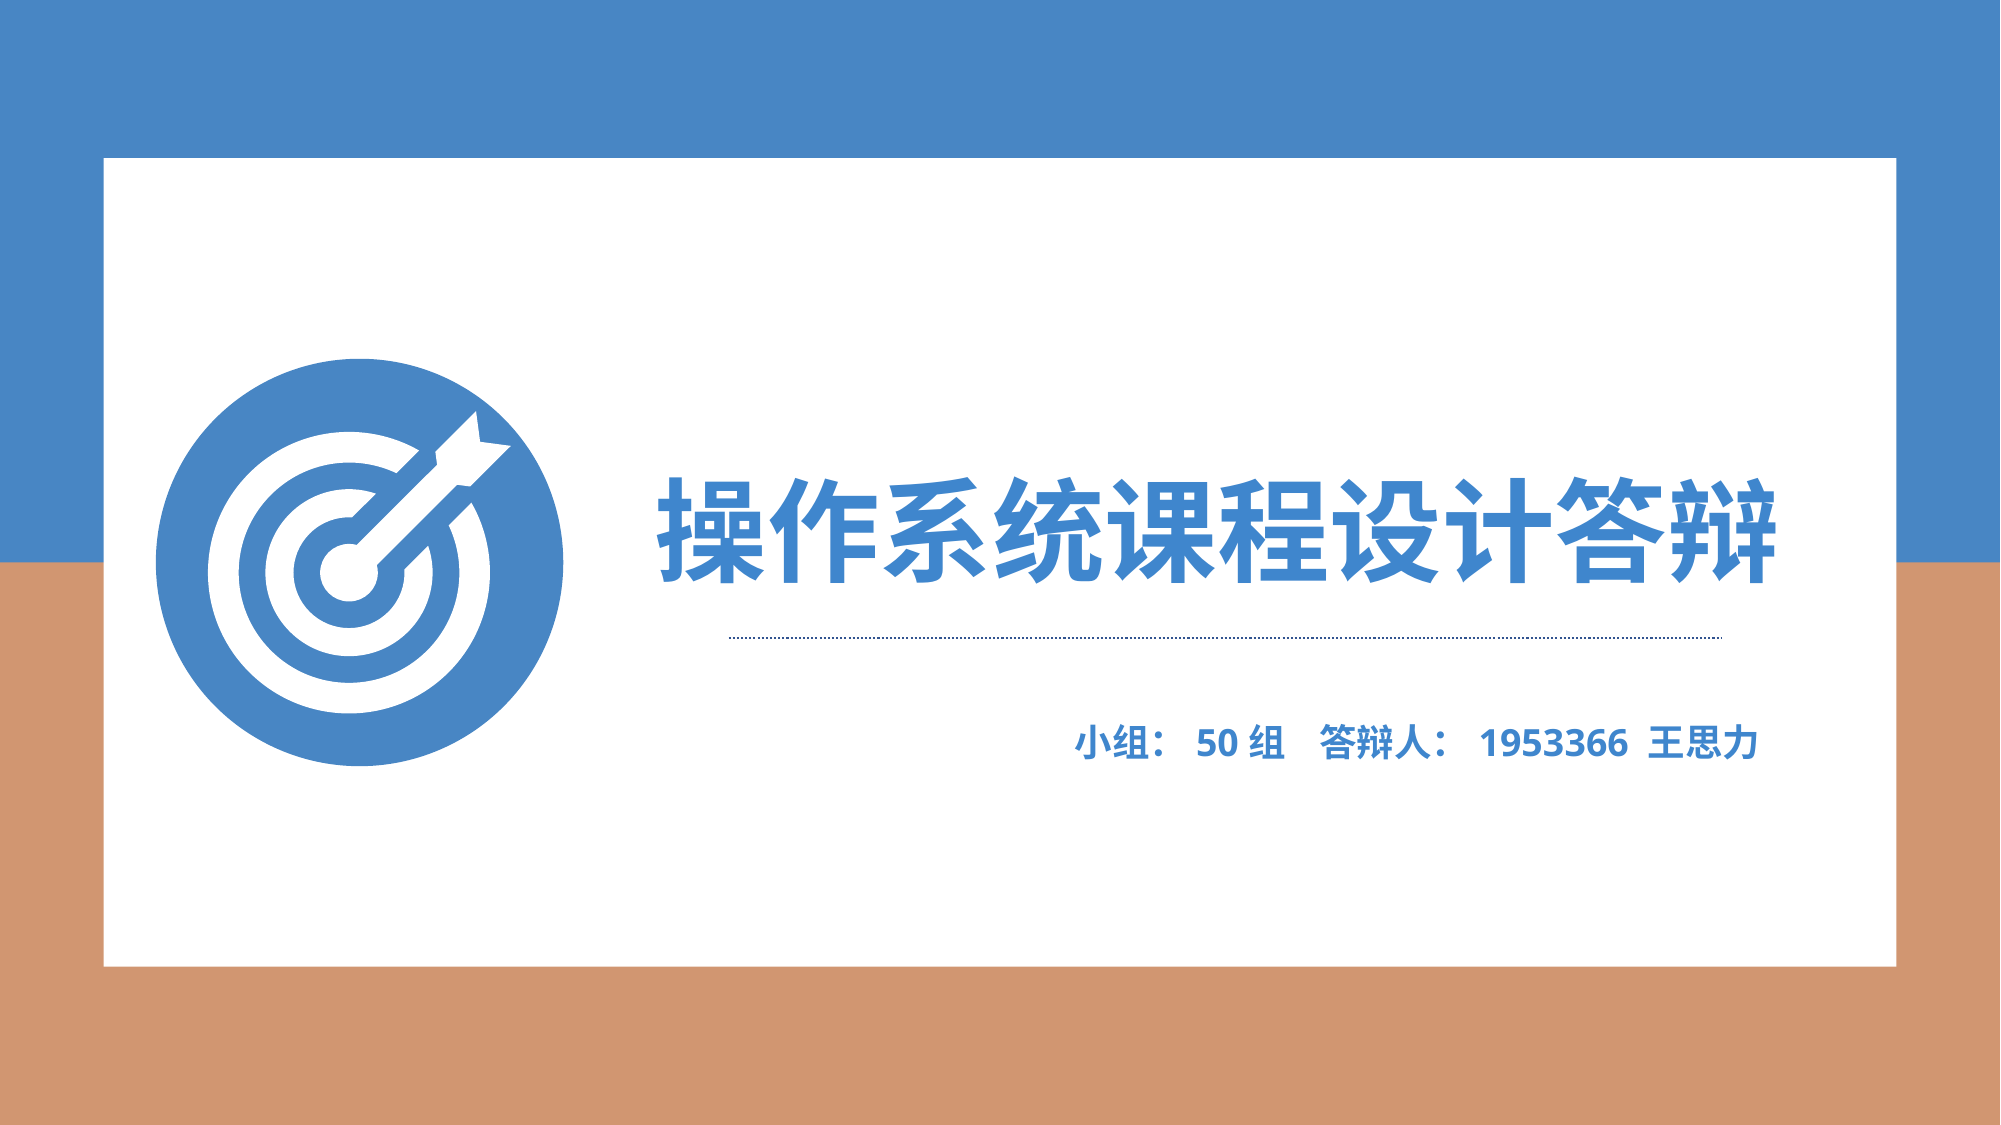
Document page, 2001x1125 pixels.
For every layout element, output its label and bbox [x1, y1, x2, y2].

text_box [102, 157, 1897, 968]
text_box [207, 431, 490, 714]
text_box [320, 411, 511, 602]
text_box [596, 453, 1854, 773]
text_box [154, 357, 565, 768]
